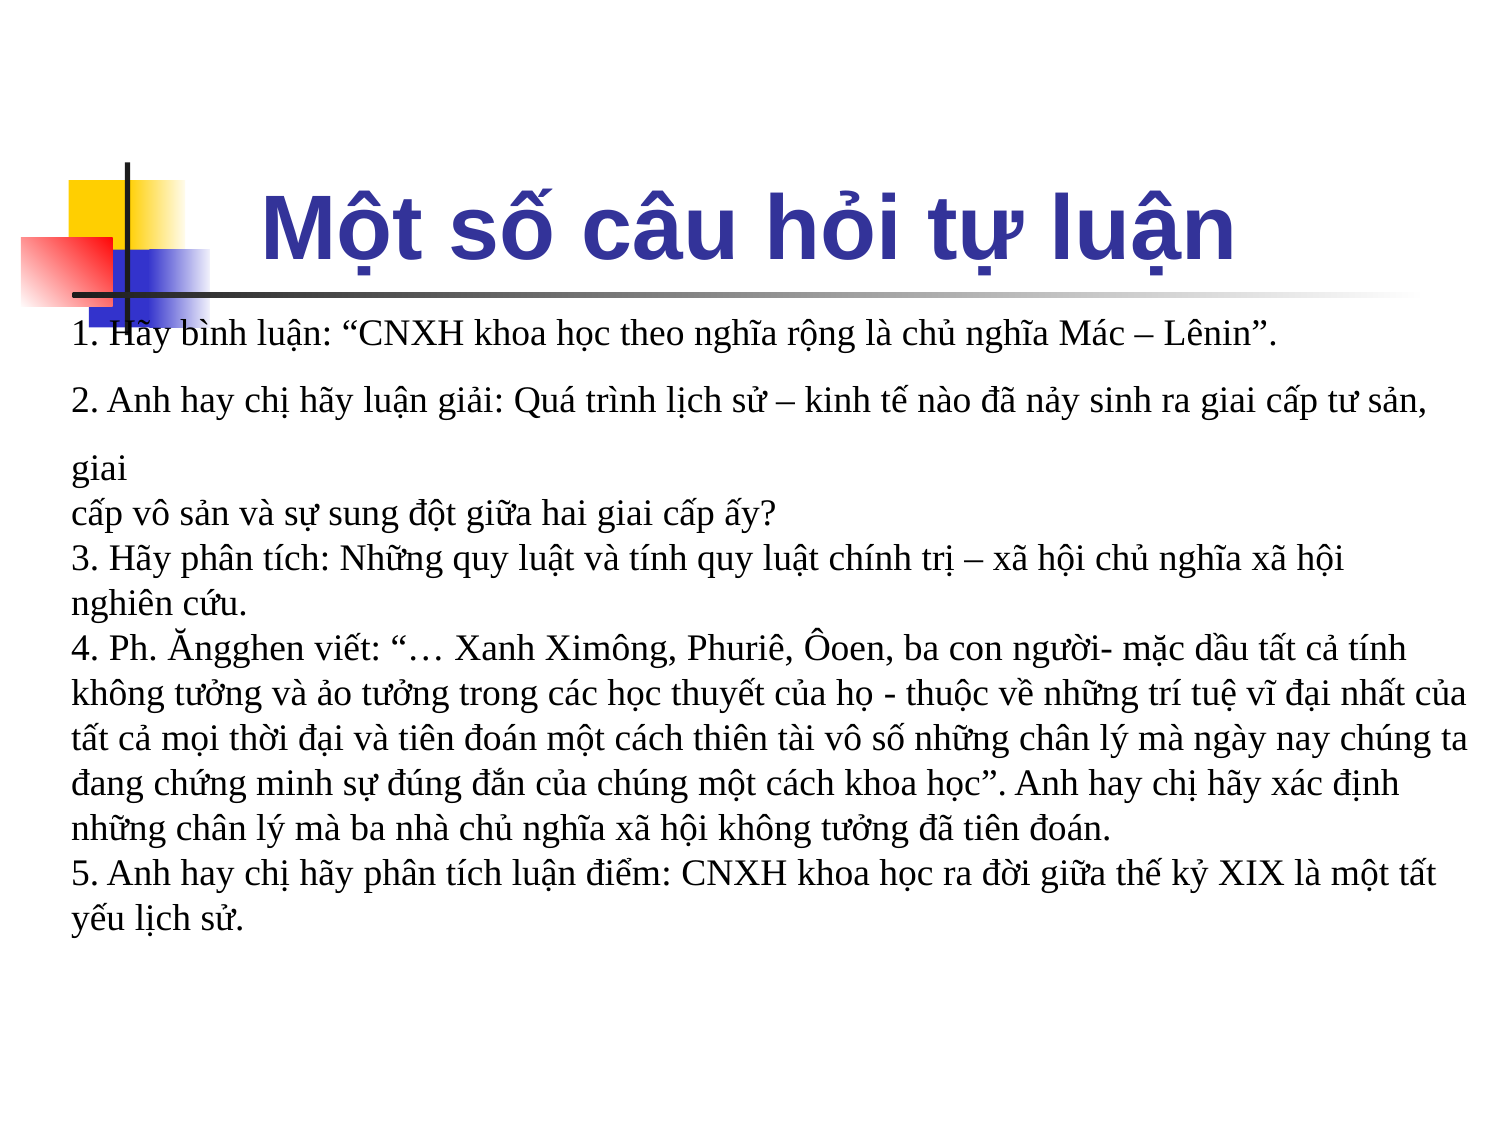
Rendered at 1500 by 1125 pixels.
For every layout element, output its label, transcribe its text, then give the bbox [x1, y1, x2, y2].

title Một số câu hỏi tự luận [103, 185, 1397, 286]
text_box 1. Hãy bình luận: “CNXH khoa học theo nghĩa rộng là chủ nghĩa Mác – Lênin”. 2. Anh hay chị hãy luận giải: Quá trình lịch sử – kinh tế nào đã nảy sinh ra giai cấp tư sản, giai cấp vô sản và sự sung đột giữa hai giai cấp ấy? 3. Hãy phân tích: Những quy luật và tính quy luật chính trị – xã hội chủ nghĩa xã hội nghiên cứu. 4. Ph. Ăngghen viết: “… Xanh Ximông, Phuriê, Ôoen, ba con người- mặc dầu tất cả tính không tưởng và ảo tưởng trong các học thuyết của họ - thuộc về những trí tuệ vĩ đại nhất của tất cả mọi thời đại và tiên đoán một cách thiên tài vô số những chân lý mà ngày nay chúng ta đang chứng minh sự đúng đắn của chúng một cách khoa học”. Anh hay chị hãy xác định những chân lý mà ba nhà chủ nghĩa xã hội không tưởng đã tiên đoán. 5. Anh hay chị hãy phân tích luận điểm: CNXH khoa học ra đời giữa thế kỷ XIX là một tất yếu lịch sử. [56, 300, 1500, 946]
